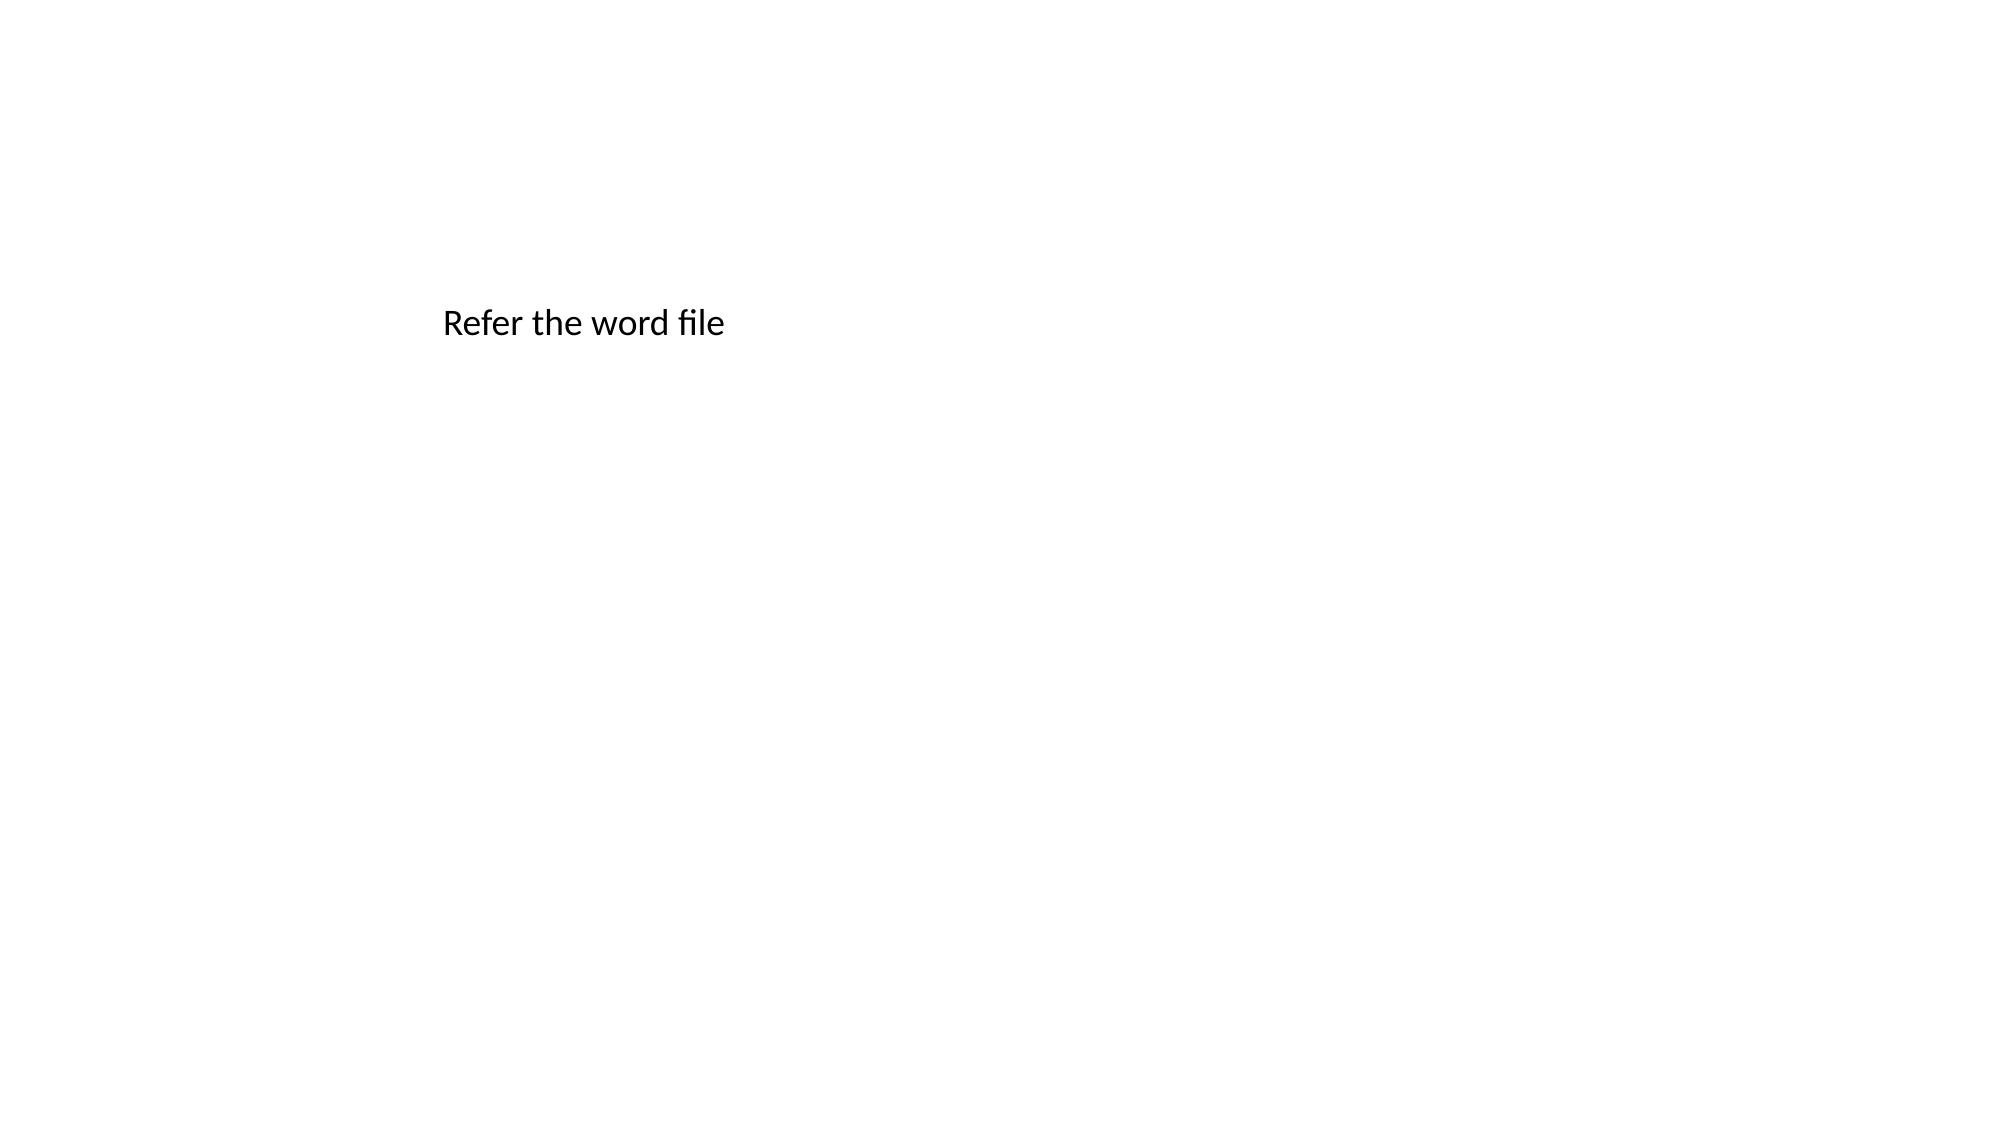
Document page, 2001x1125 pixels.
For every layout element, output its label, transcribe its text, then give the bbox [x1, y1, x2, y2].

text_box Refer the word file [428, 290, 1490, 351]
